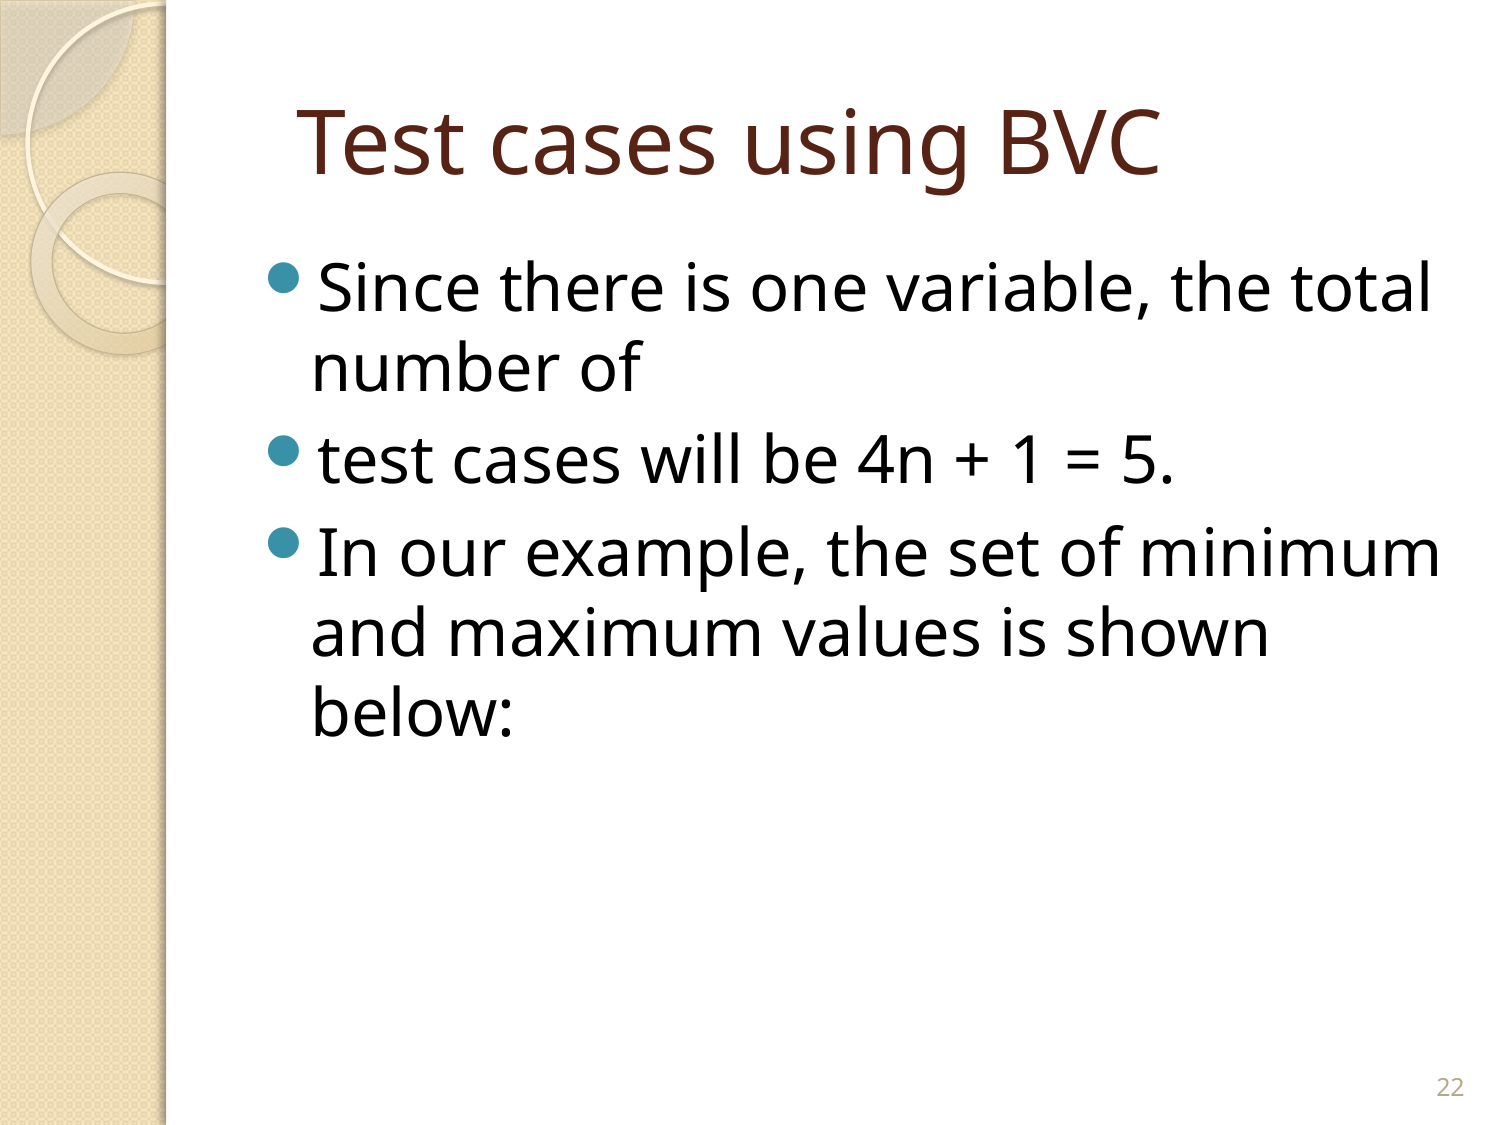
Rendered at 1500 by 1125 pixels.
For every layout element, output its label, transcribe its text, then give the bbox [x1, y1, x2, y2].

slide_number 22 [1413, 1034, 1488, 1113]
list Since there is one variable, the total number of test cases will be 4n + 1 = 5. In our example, the set of minimum and maximum values is shown below: [235, 237, 1466, 1025]
title Test cases using BVC [235, 45, 1466, 233]
